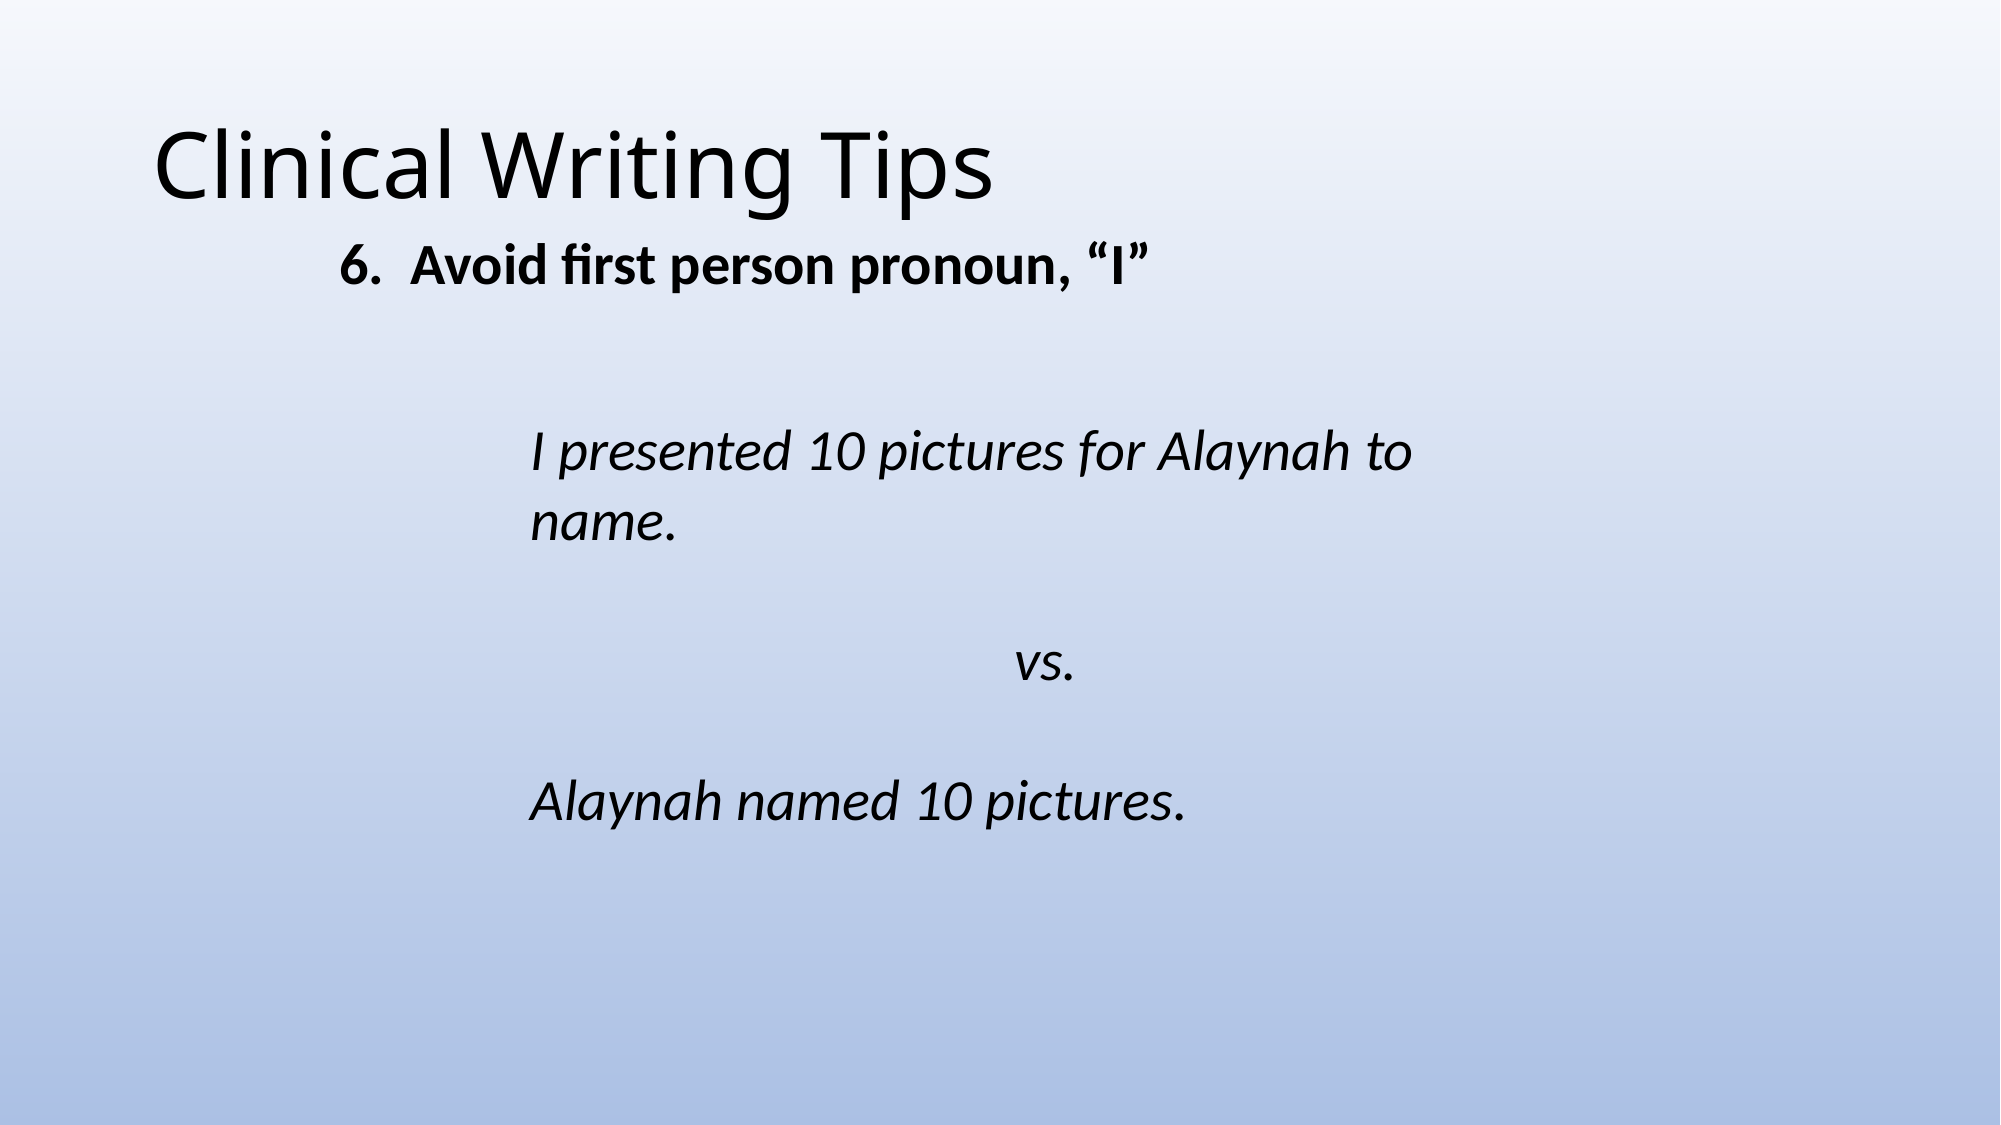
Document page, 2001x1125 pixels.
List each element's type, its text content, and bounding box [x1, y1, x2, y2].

text_box I presented 10 pictures for Alaynah to name. vs. Alaynah named 10 pictures. [515, 404, 1577, 840]
text_box 6. Avoid first person pronoun, “I” [324, 218, 1707, 304]
title Clinical Writing Tips [137, 59, 1863, 278]
